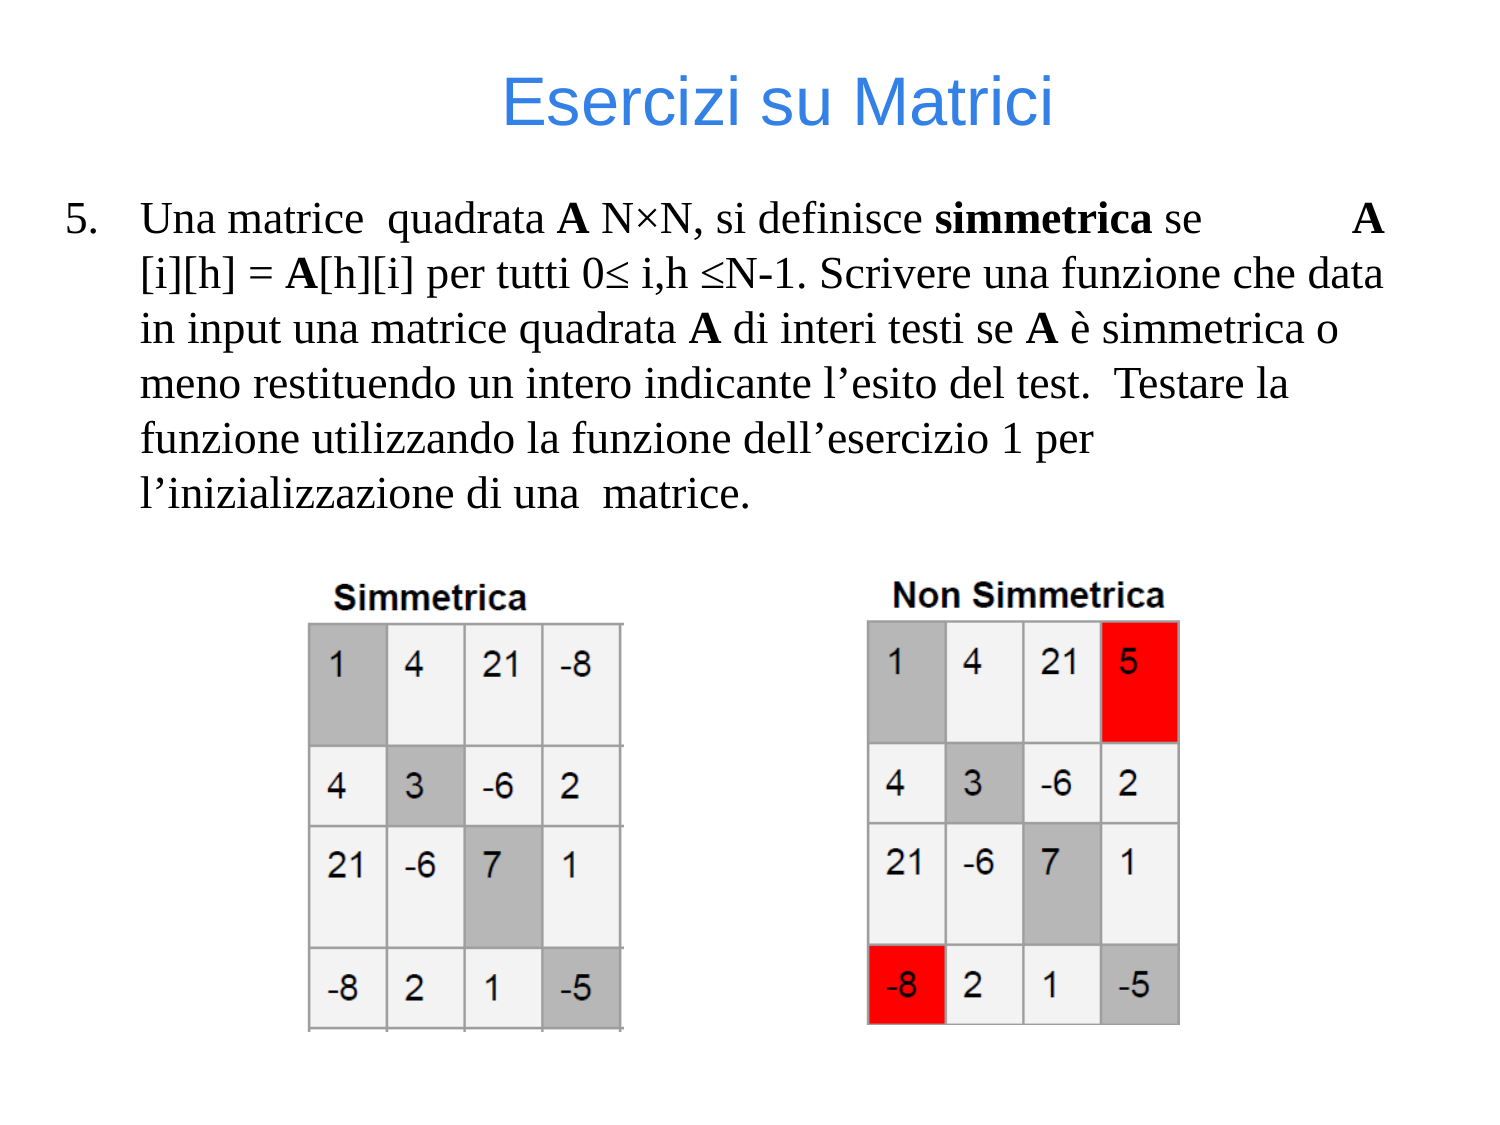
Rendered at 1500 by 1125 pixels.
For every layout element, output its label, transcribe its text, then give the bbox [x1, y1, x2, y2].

text_box Una matrice quadrata A N×N, si definisce simmetrica se A [i][h] = A[h][i] per tutti 0≤ i,h ≤N-1. Scrivere una funzione che data in input una matrice quadrata A di interi testi se A è simmetrica o meno restituendo un intero indicante l’esito del test. Testare la funzione utilizzando la funzione dell’esercizio 1 per l’inizializzazione di una matrice. [49, 180, 1400, 525]
text_box Esercizi su Matrici [75, 58, 1463, 162]
picture [862, 574, 1181, 1026]
picture [303, 574, 624, 1032]
